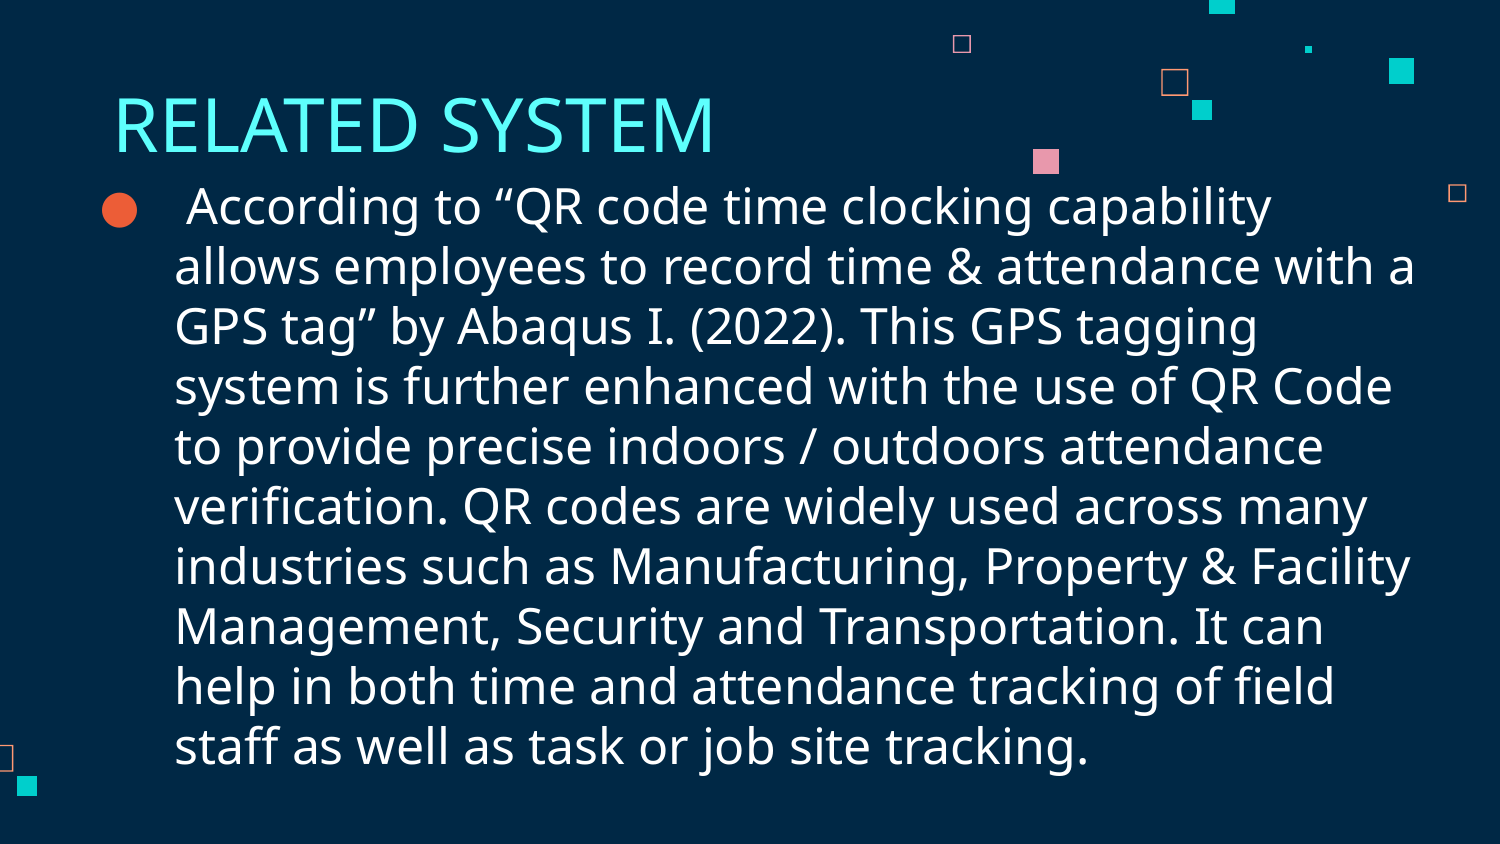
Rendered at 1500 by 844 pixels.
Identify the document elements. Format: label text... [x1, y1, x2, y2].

title RELATED SYSTEM [97, 88, 1120, 184]
list According to “QR code time clocking capability allows employees to record time & attendance with a GPS tag” by Abaqus I. (2022). This GPS tagging system is further enhanced with the use of QR Code to provide precise indoors / outdoors attendance verification. QR codes are widely used across many industries such as Manufacturing, Property & Facility Management, Security and Transportation. It can help in both time and attendance tracking of field staff as well as task or job site tracking. [84, 159, 1446, 741]
